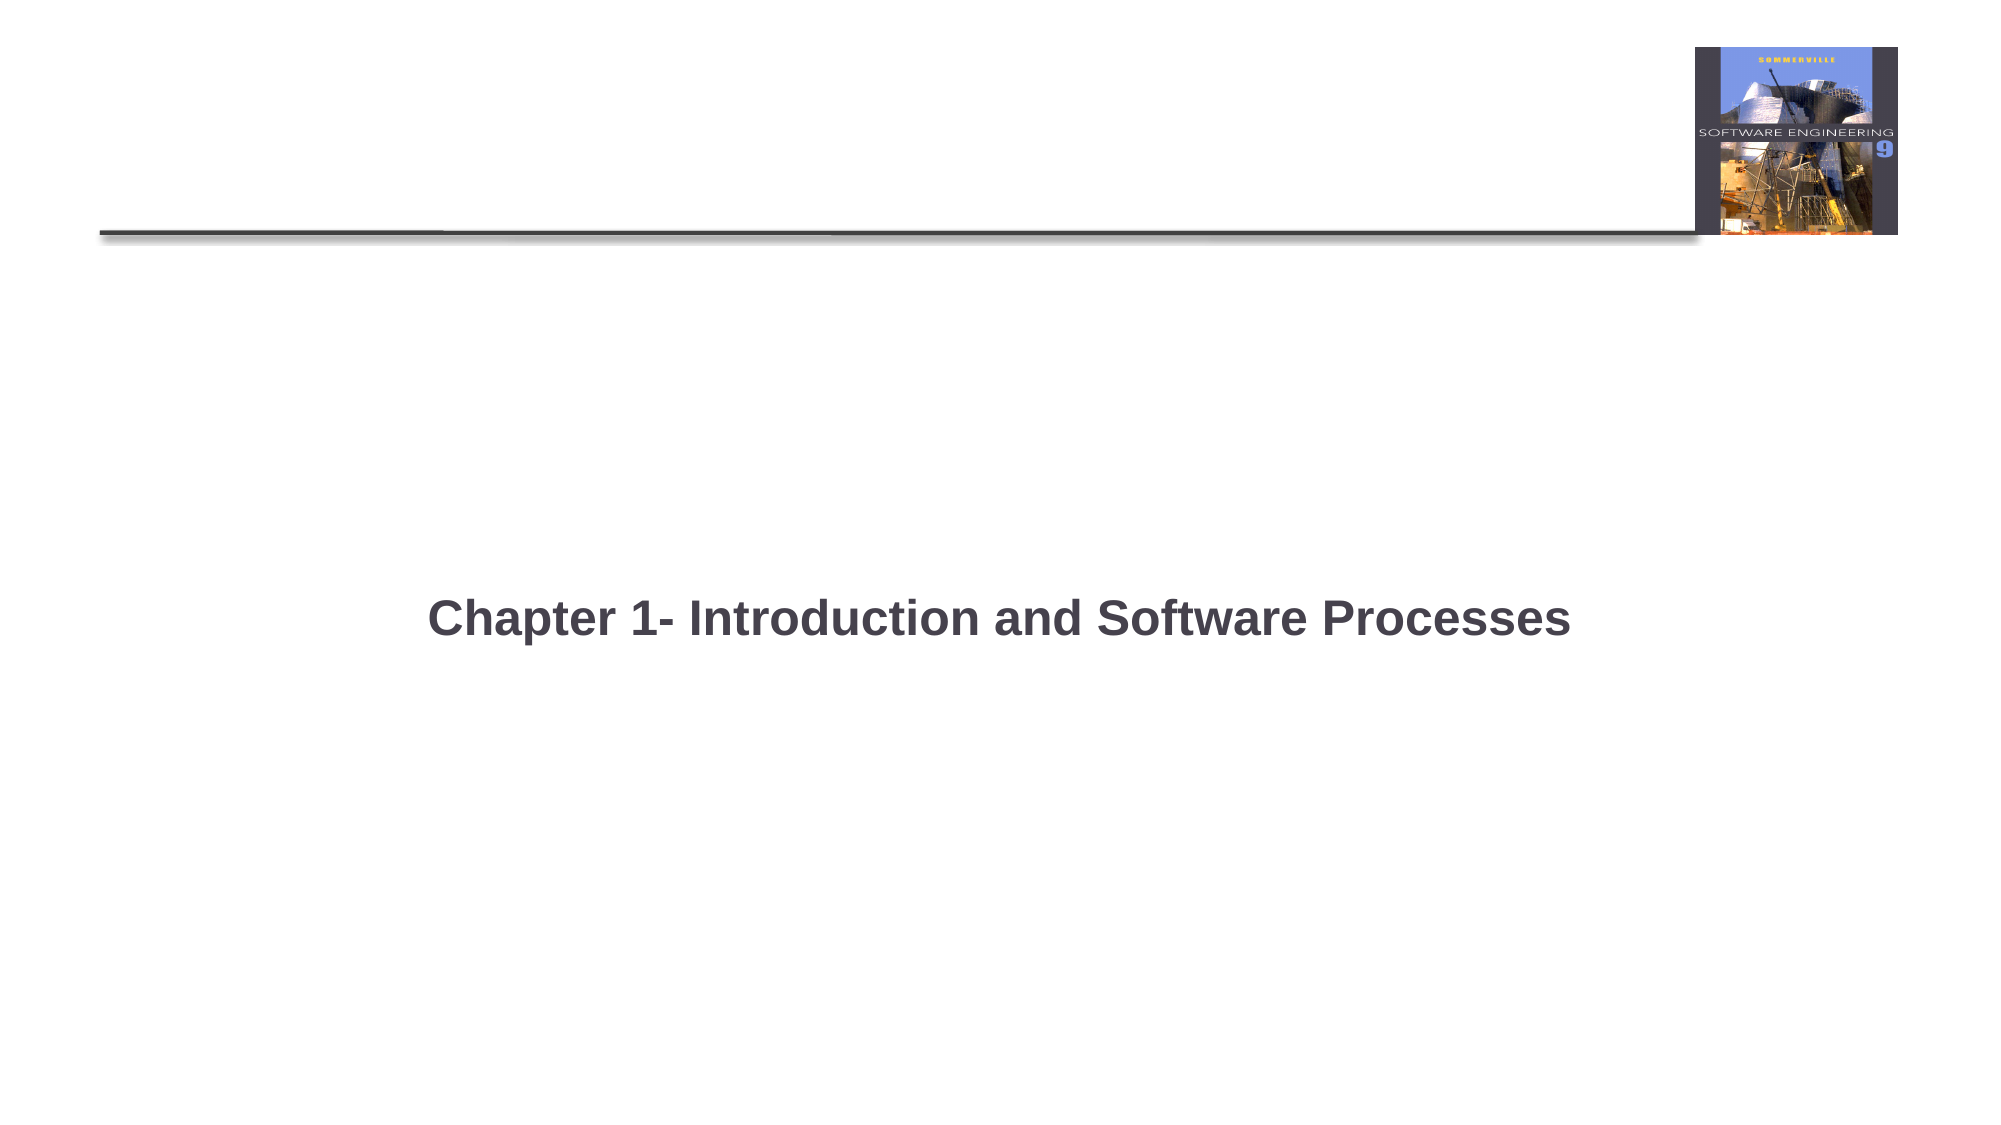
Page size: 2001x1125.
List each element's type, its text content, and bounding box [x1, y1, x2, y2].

picture [1695, 47, 1898, 235]
title Chapter 1- Introduction and Software Processes [149, 494, 1851, 737]
